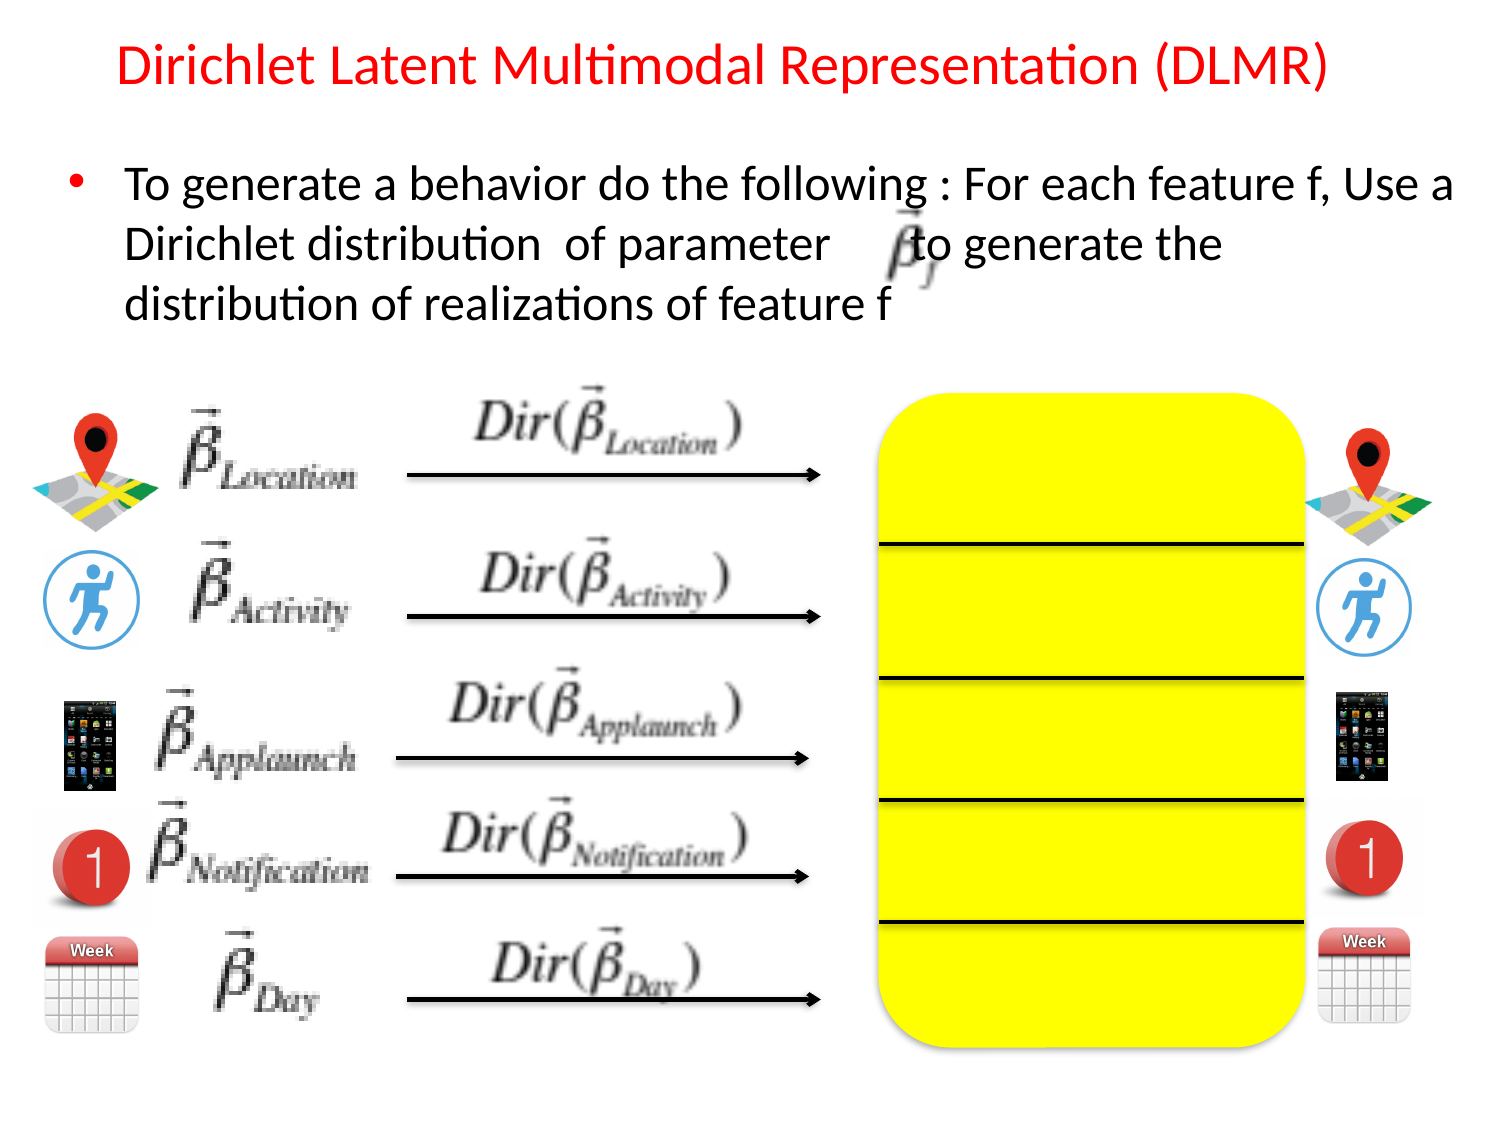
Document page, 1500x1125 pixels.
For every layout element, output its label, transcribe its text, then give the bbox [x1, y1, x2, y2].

picture [43, 934, 140, 1034]
picture [1305, 423, 1436, 551]
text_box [52, 142, 1483, 340]
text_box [441, 654, 747, 750]
picture [43, 550, 140, 650]
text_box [170, 391, 363, 499]
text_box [145, 672, 365, 782]
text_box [878, 393, 1305, 1047]
title Dirichlet Latent Multimodal Representation (DLMR) [0, 9, 1471, 114]
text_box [205, 914, 329, 1026]
picture [30, 807, 152, 927]
picture [63, 701, 116, 791]
picture [29, 408, 163, 537]
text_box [434, 784, 754, 880]
picture [1315, 925, 1412, 1025]
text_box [483, 914, 705, 1009]
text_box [466, 373, 746, 464]
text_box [181, 524, 353, 637]
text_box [137, 784, 373, 897]
picture [1336, 692, 1389, 782]
picture [1315, 558, 1412, 658]
picture [1305, 798, 1424, 918]
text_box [472, 524, 739, 615]
